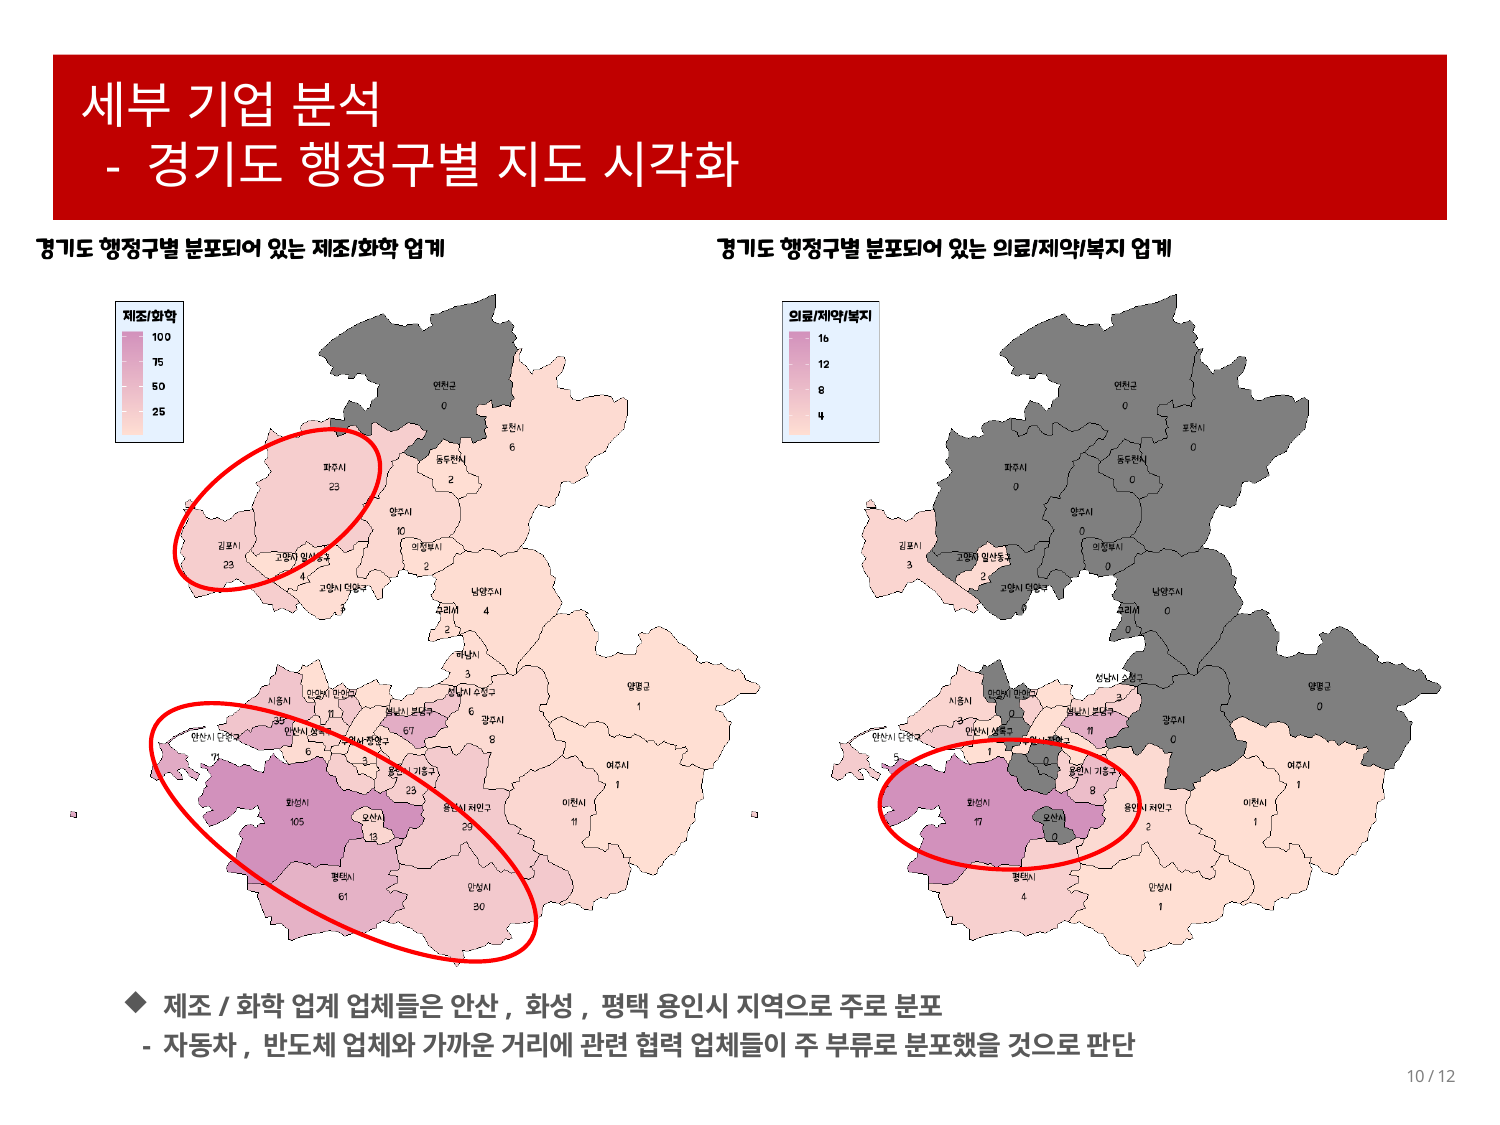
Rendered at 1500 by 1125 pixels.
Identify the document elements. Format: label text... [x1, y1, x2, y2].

text_box 제조/화학 업계 업체들은 안산, 화성, 평택 용인시 지역으로 주로 분포 - 자동차, 반도체 업체와 가까운 거리에 관련 협력 업체들이 주 부류로 분포했을 것으로 판단 [107, 1008, 1415, 1069]
picture [35, 231, 1476, 1000]
title 세부 기업 분석 - 경기도 행정구별 지도 시각화 [64, 66, 1415, 230]
text_box 10 / 12 [1210, 1058, 1471, 1097]
text_box [51, 52, 1449, 222]
